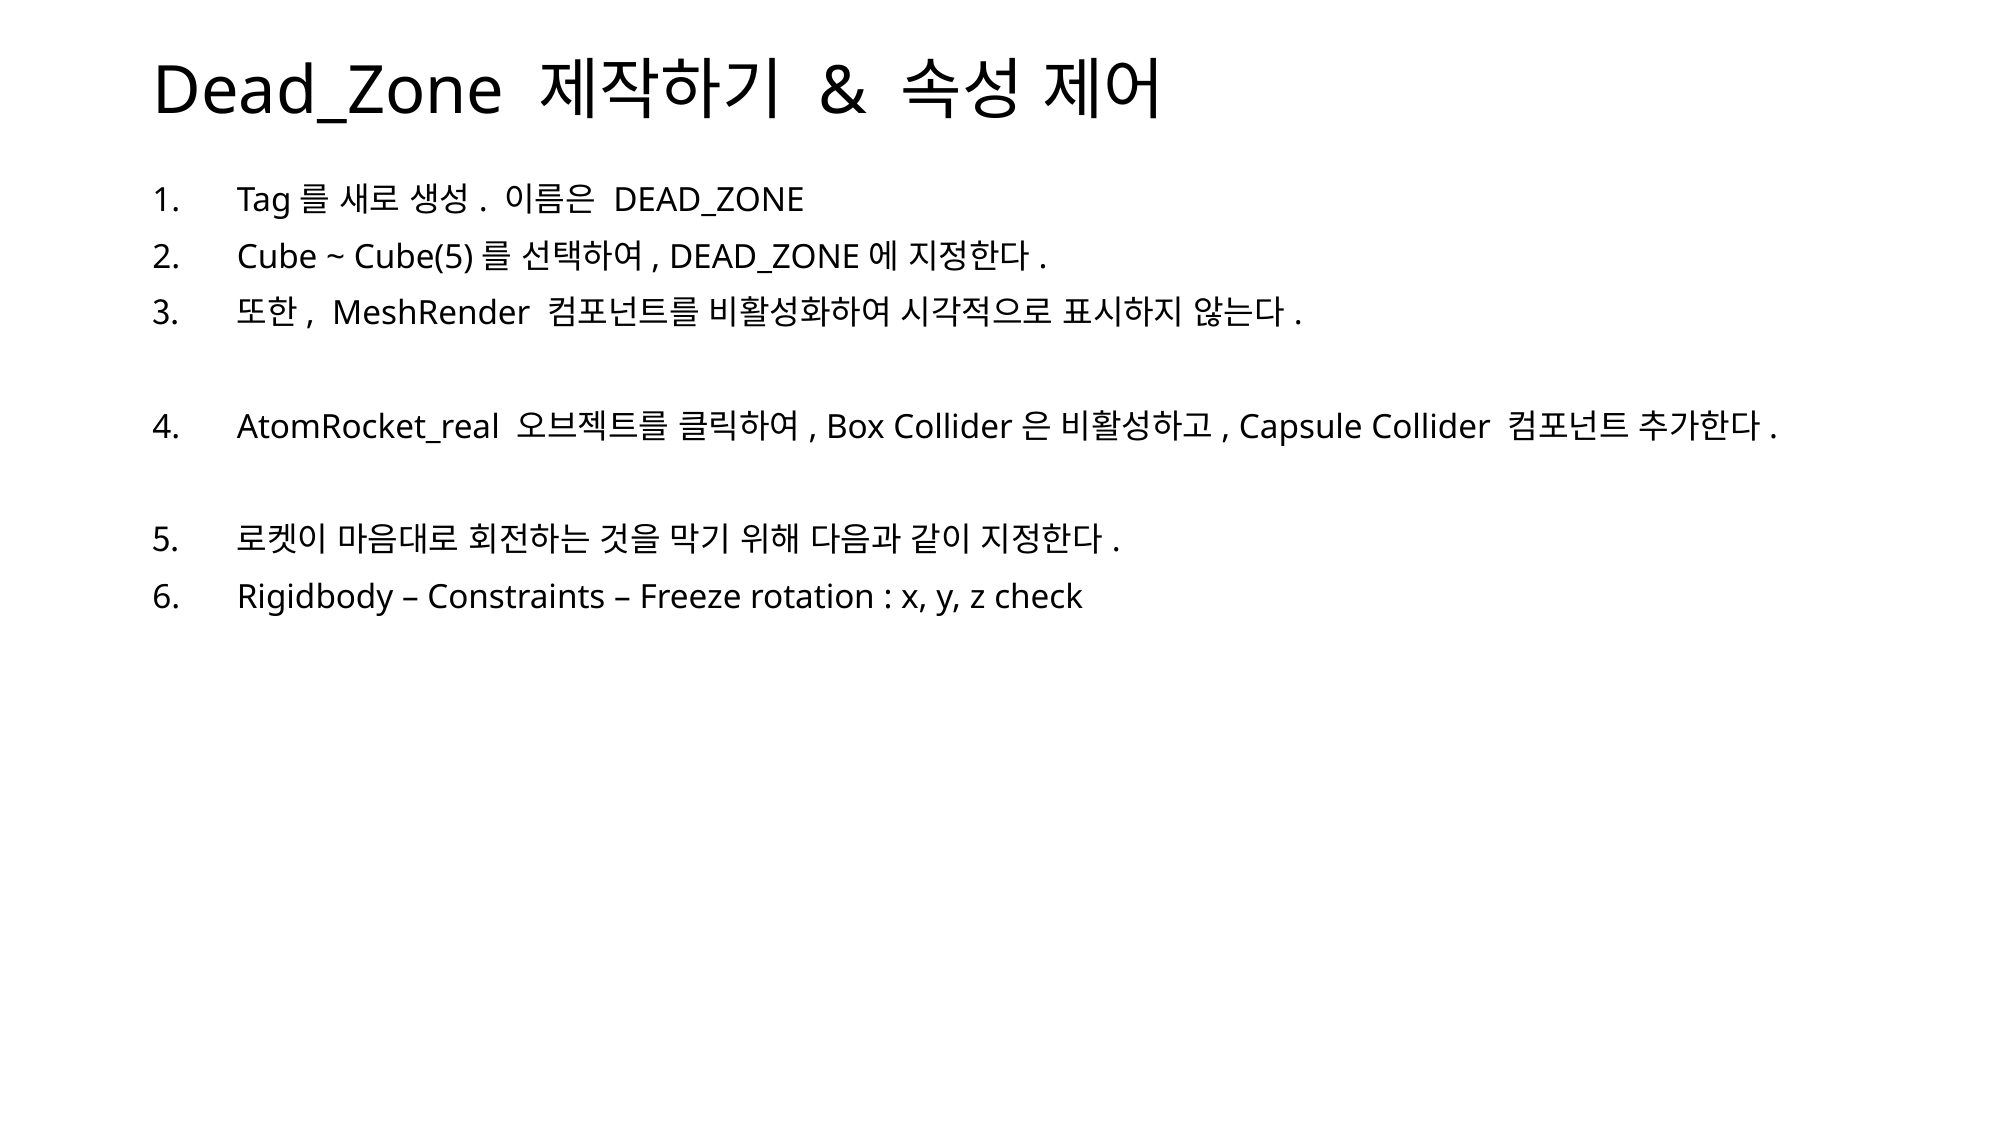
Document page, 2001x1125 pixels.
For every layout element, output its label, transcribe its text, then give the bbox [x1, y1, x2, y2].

title Dead_Zone 제작하기 & 속성 제어 [137, 59, 1863, 125]
list Tag를 새로 생성. 이름은 DEAD_ZONE Cube ~ Cube(5)를 선택하여, DEAD_ZONE에 지정한다. 또한, MeshRender 컴포넌트를 비활성화하여 시각적으로 표시하지 않는다. AtomRocket_real 오브젝트를 클릭하여, Box Collider은 비활성하고, Capsule Collider 컴포넌트 추가한다. 로켓이 마음대로 회전하는 것을 막기 위해 다음과 같이 지정한다. Rigidbody – Constraints – Freeze rotation : x, y, z check [137, 175, 1863, 1014]
